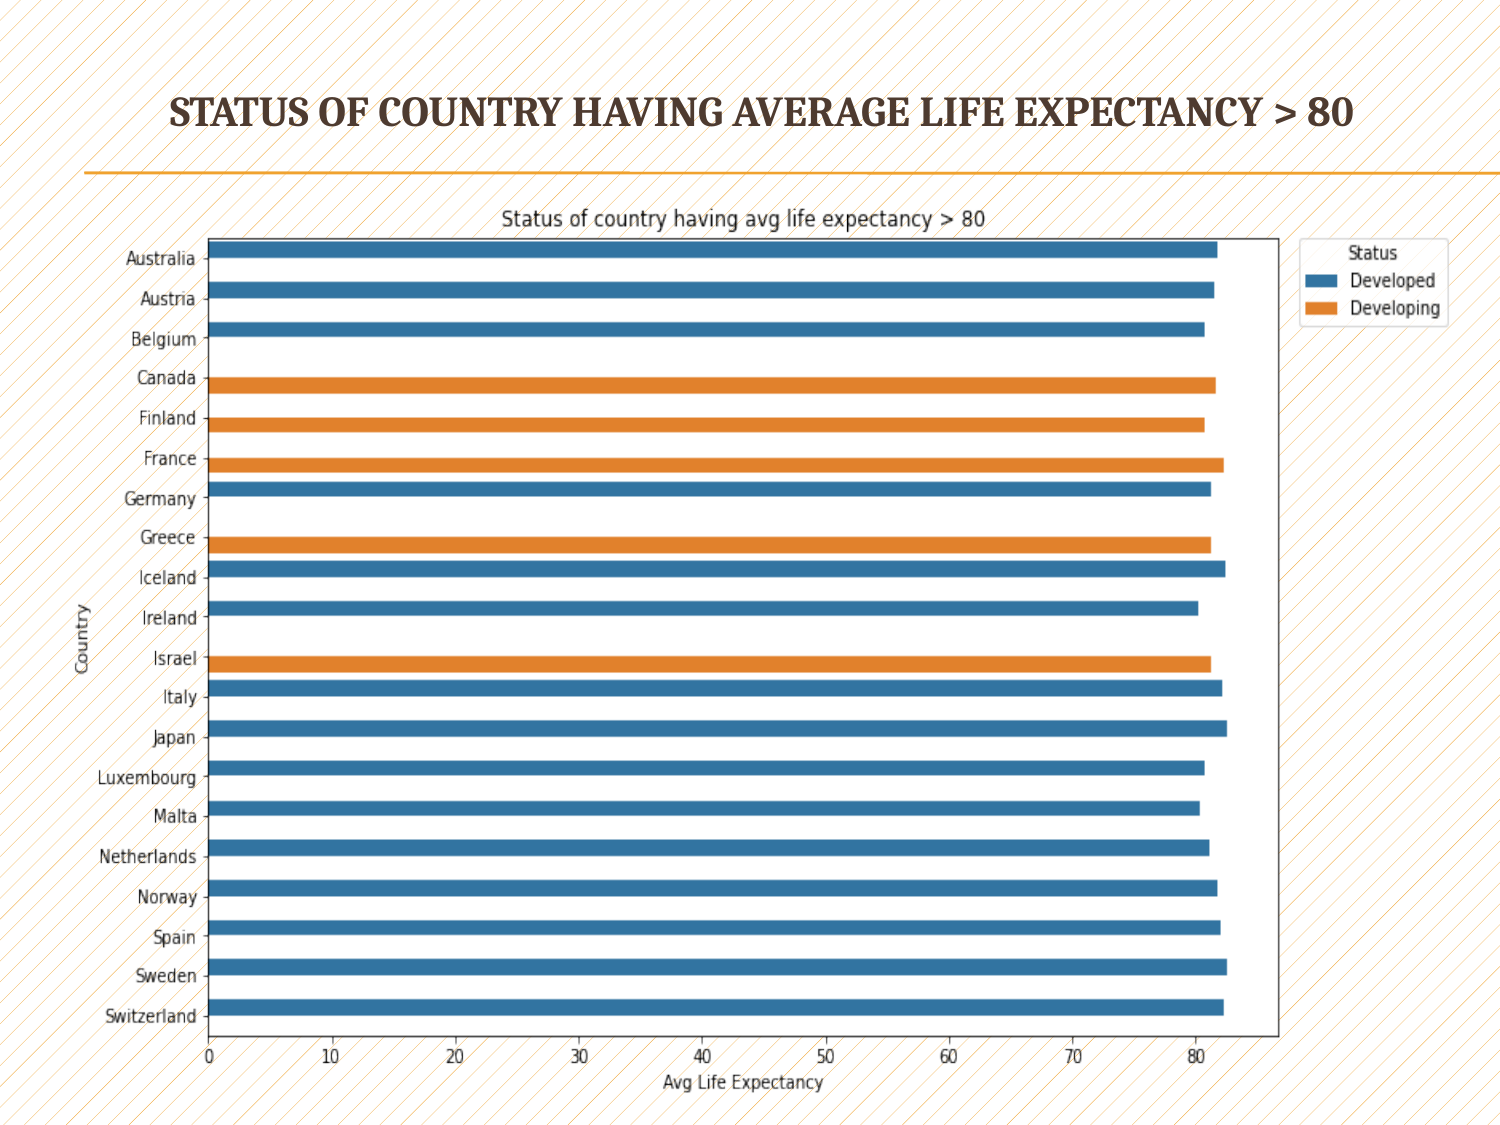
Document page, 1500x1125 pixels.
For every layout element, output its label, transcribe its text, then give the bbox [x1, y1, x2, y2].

title Status of country having average life expectancy > 80 [50, 75, 1475, 213]
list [64, 195, 1459, 1107]
